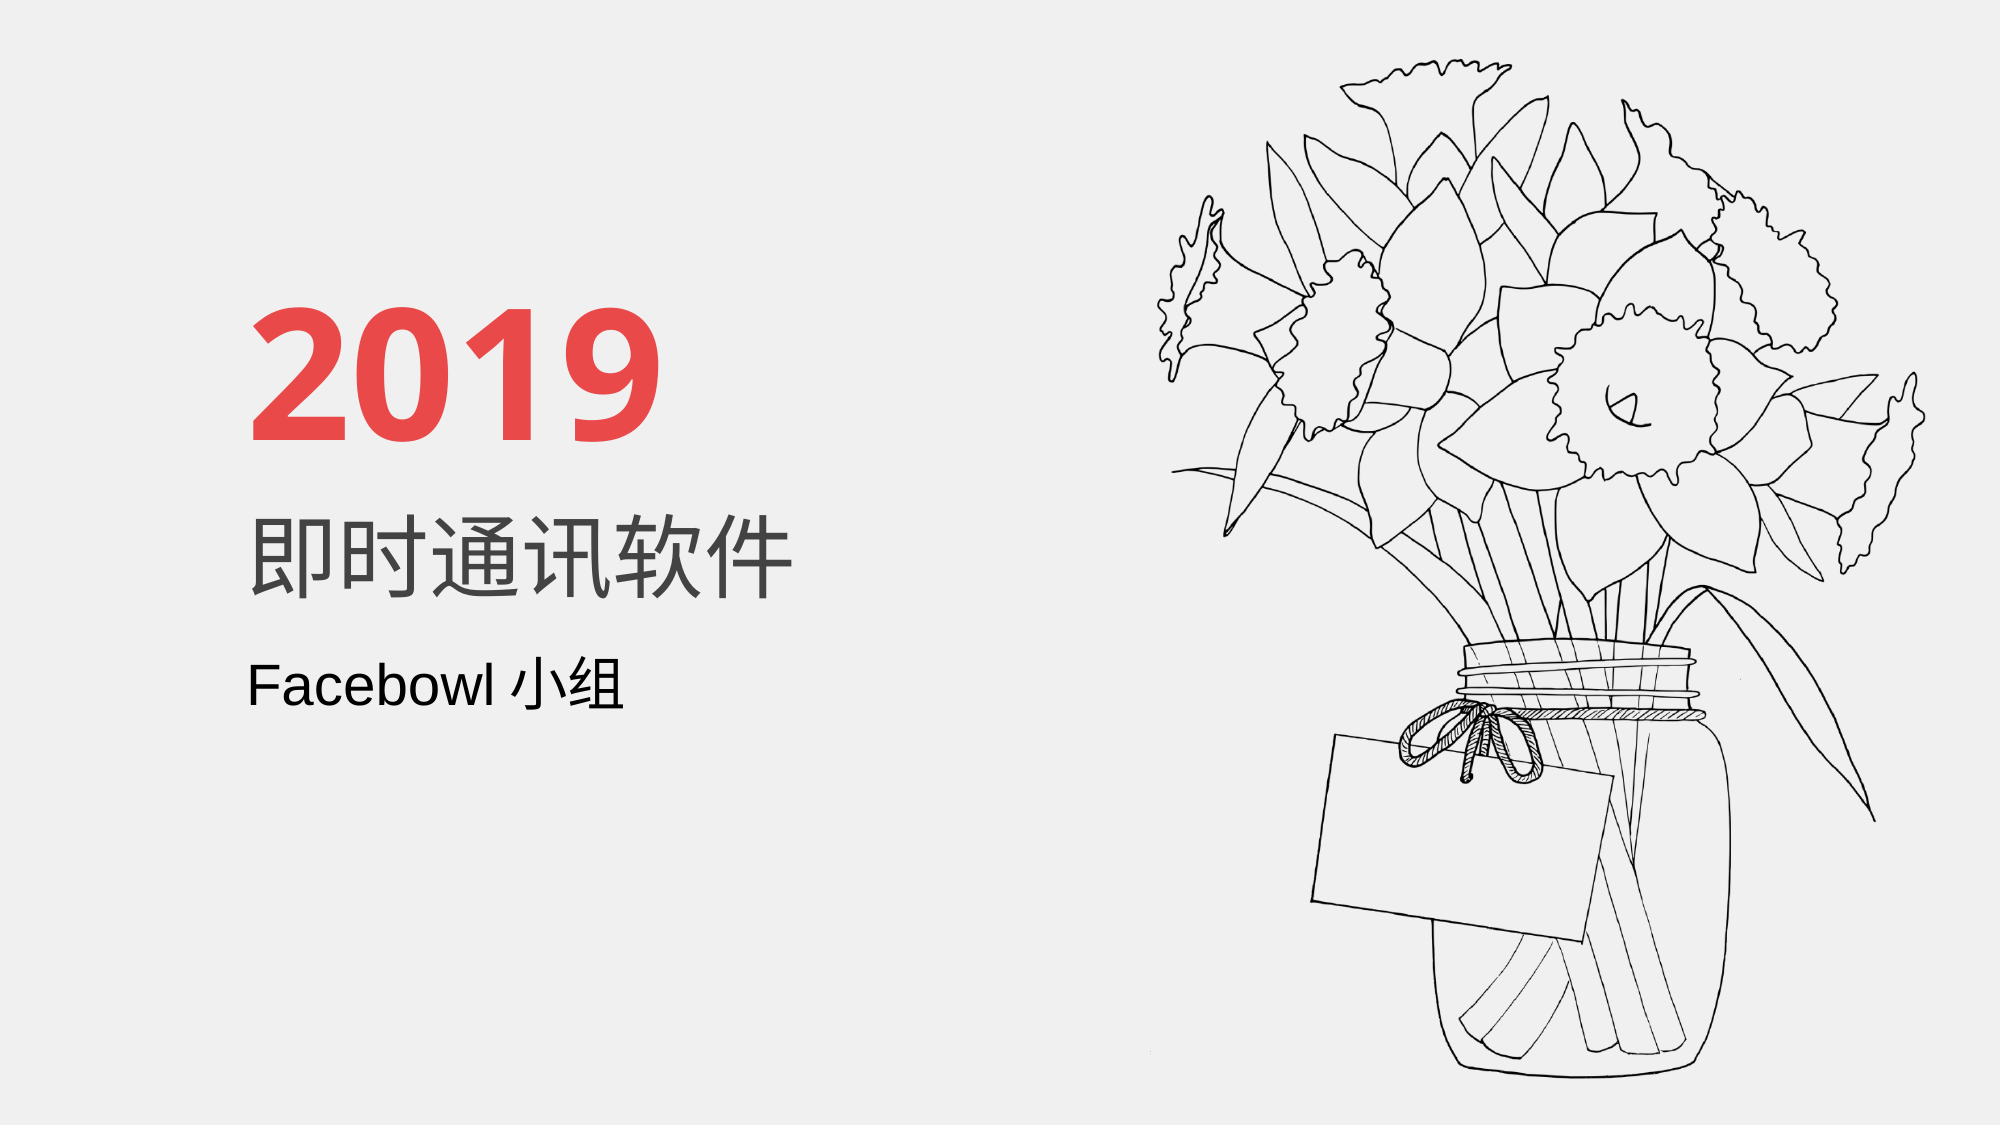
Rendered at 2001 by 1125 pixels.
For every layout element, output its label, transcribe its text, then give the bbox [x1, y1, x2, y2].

picture [1140, 35, 1935, 1125]
text_box 即时通讯软件 [231, 491, 1191, 617]
text_box Facebowl小组 [231, 639, 786, 725]
text_box 2019 [231, 249, 1146, 485]
